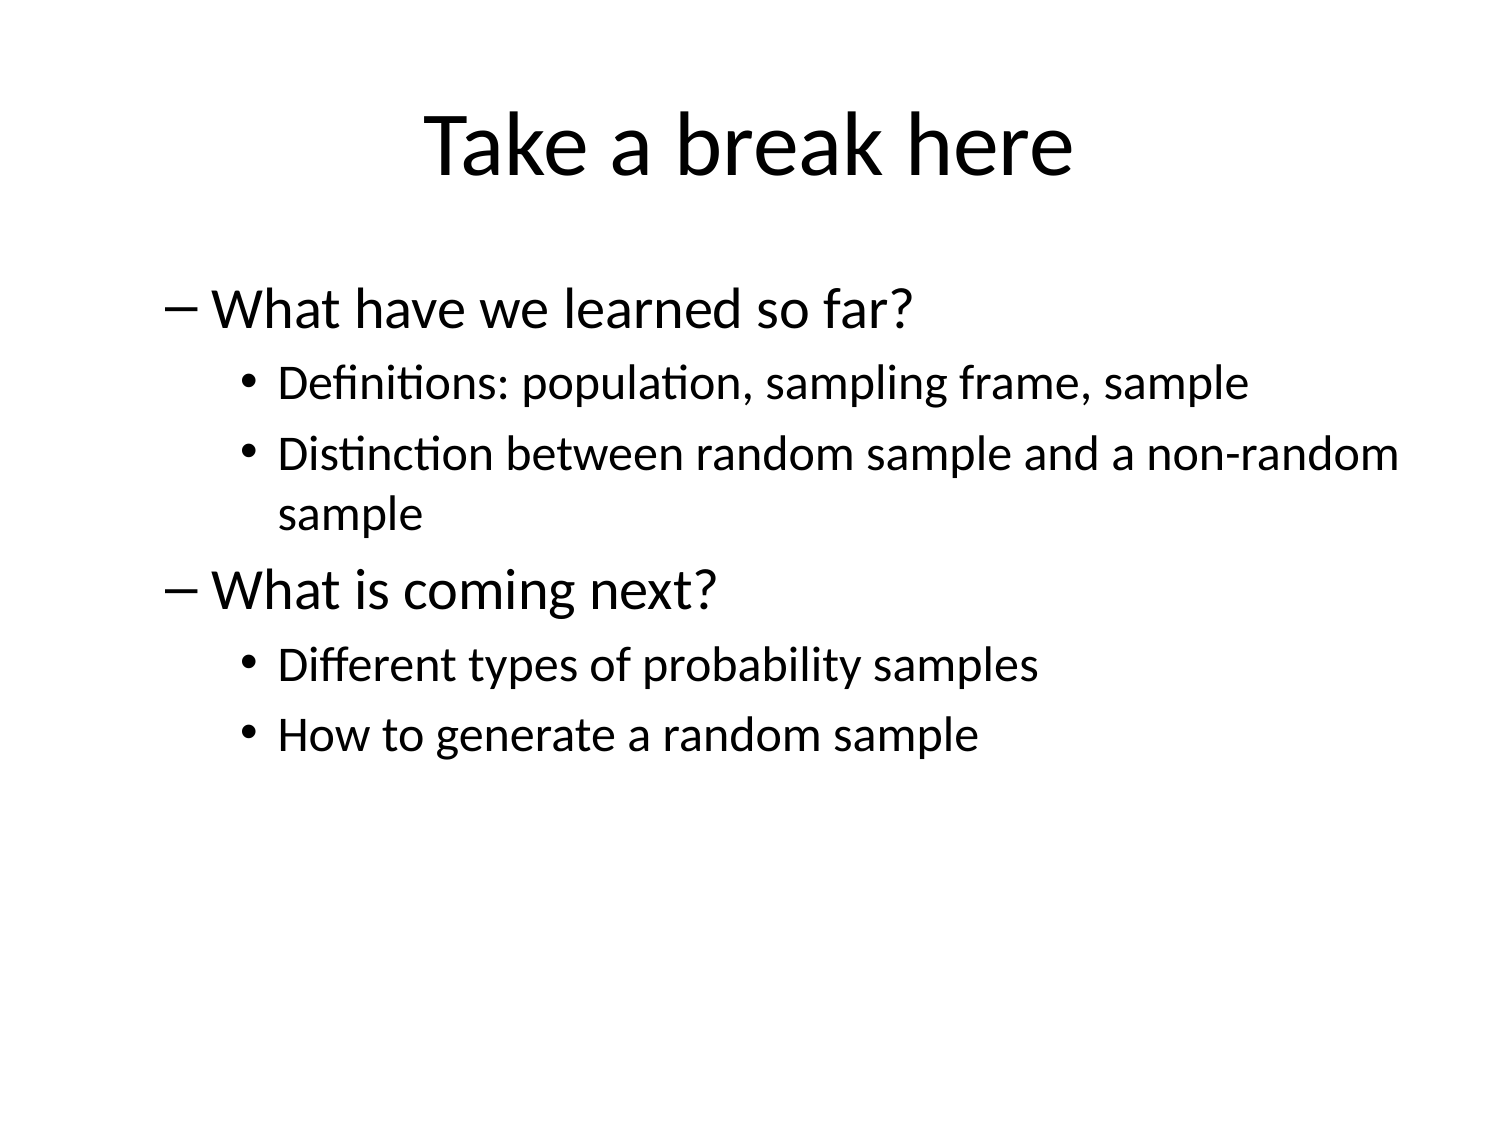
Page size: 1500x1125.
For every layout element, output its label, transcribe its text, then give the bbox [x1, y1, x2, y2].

list What have we learned so far? Definitions: population, sampling frame, sample Distinction between random sample and a non-random sample What is coming next? Different types of probability samples How to generate a random sample [75, 262, 1425, 1005]
title Take a break here [75, 45, 1425, 233]
